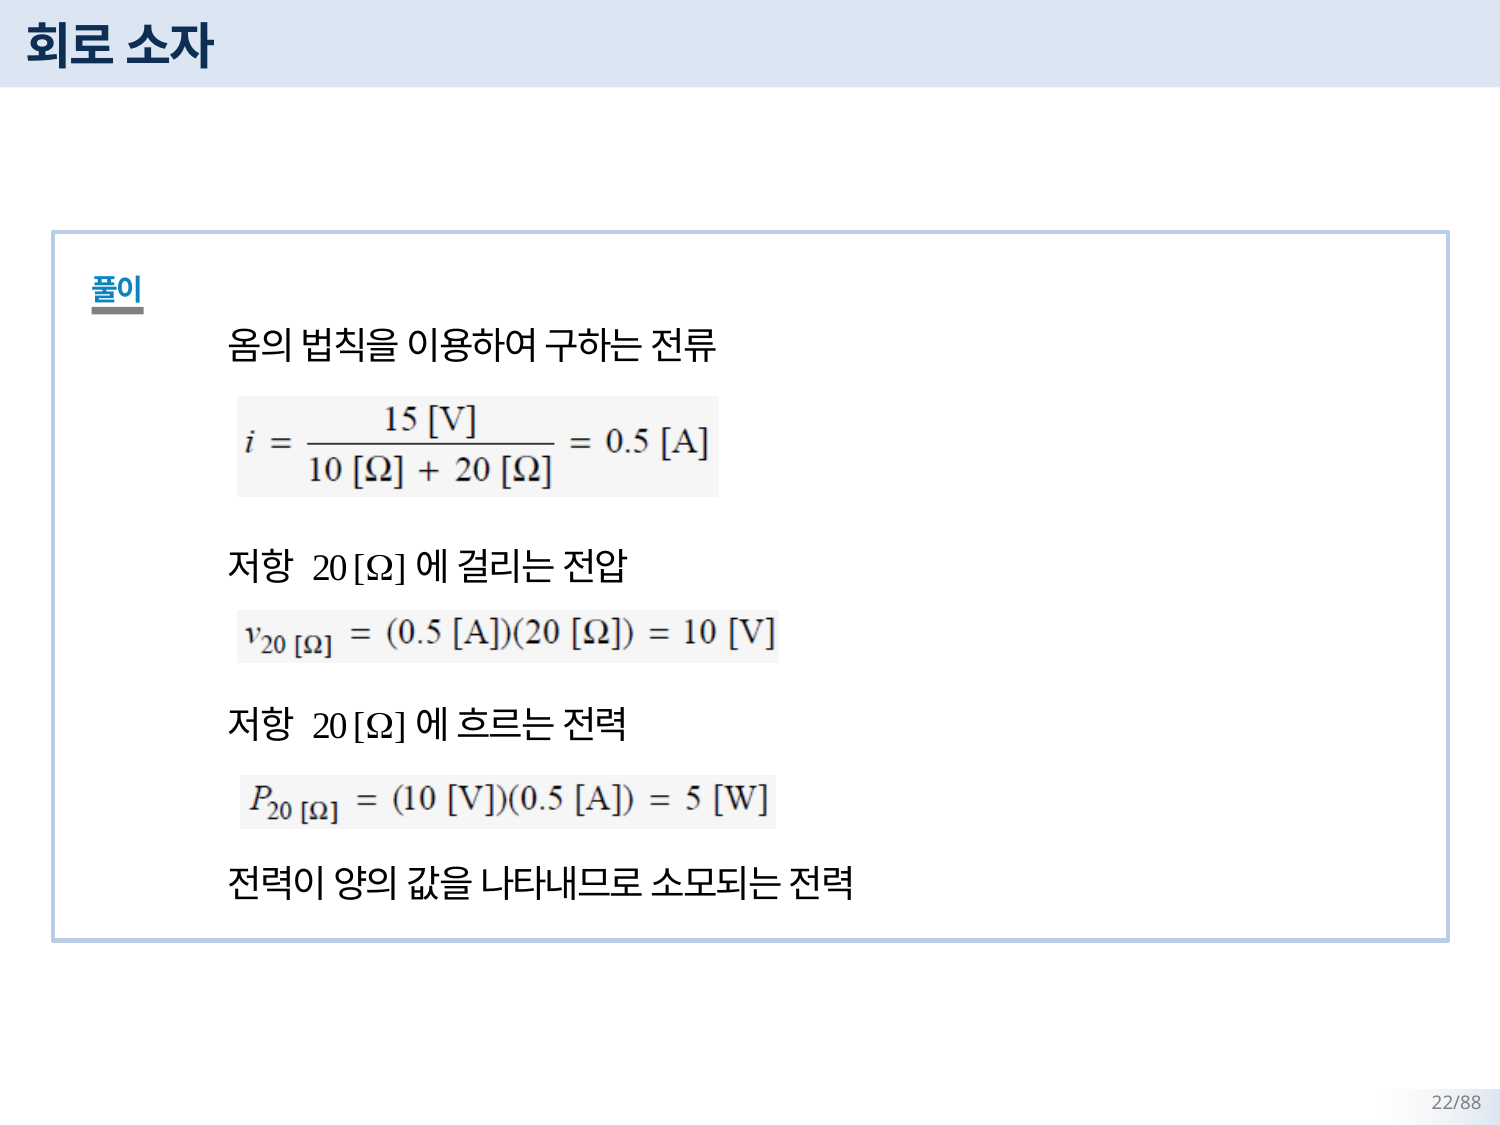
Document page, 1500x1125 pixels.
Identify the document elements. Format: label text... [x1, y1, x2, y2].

picture [237, 396, 720, 498]
text_box [51, 230, 1450, 943]
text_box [74, 260, 160, 315]
picture [237, 610, 779, 663]
title 회로 소자 [10, 5, 1288, 84]
picture [240, 775, 776, 830]
